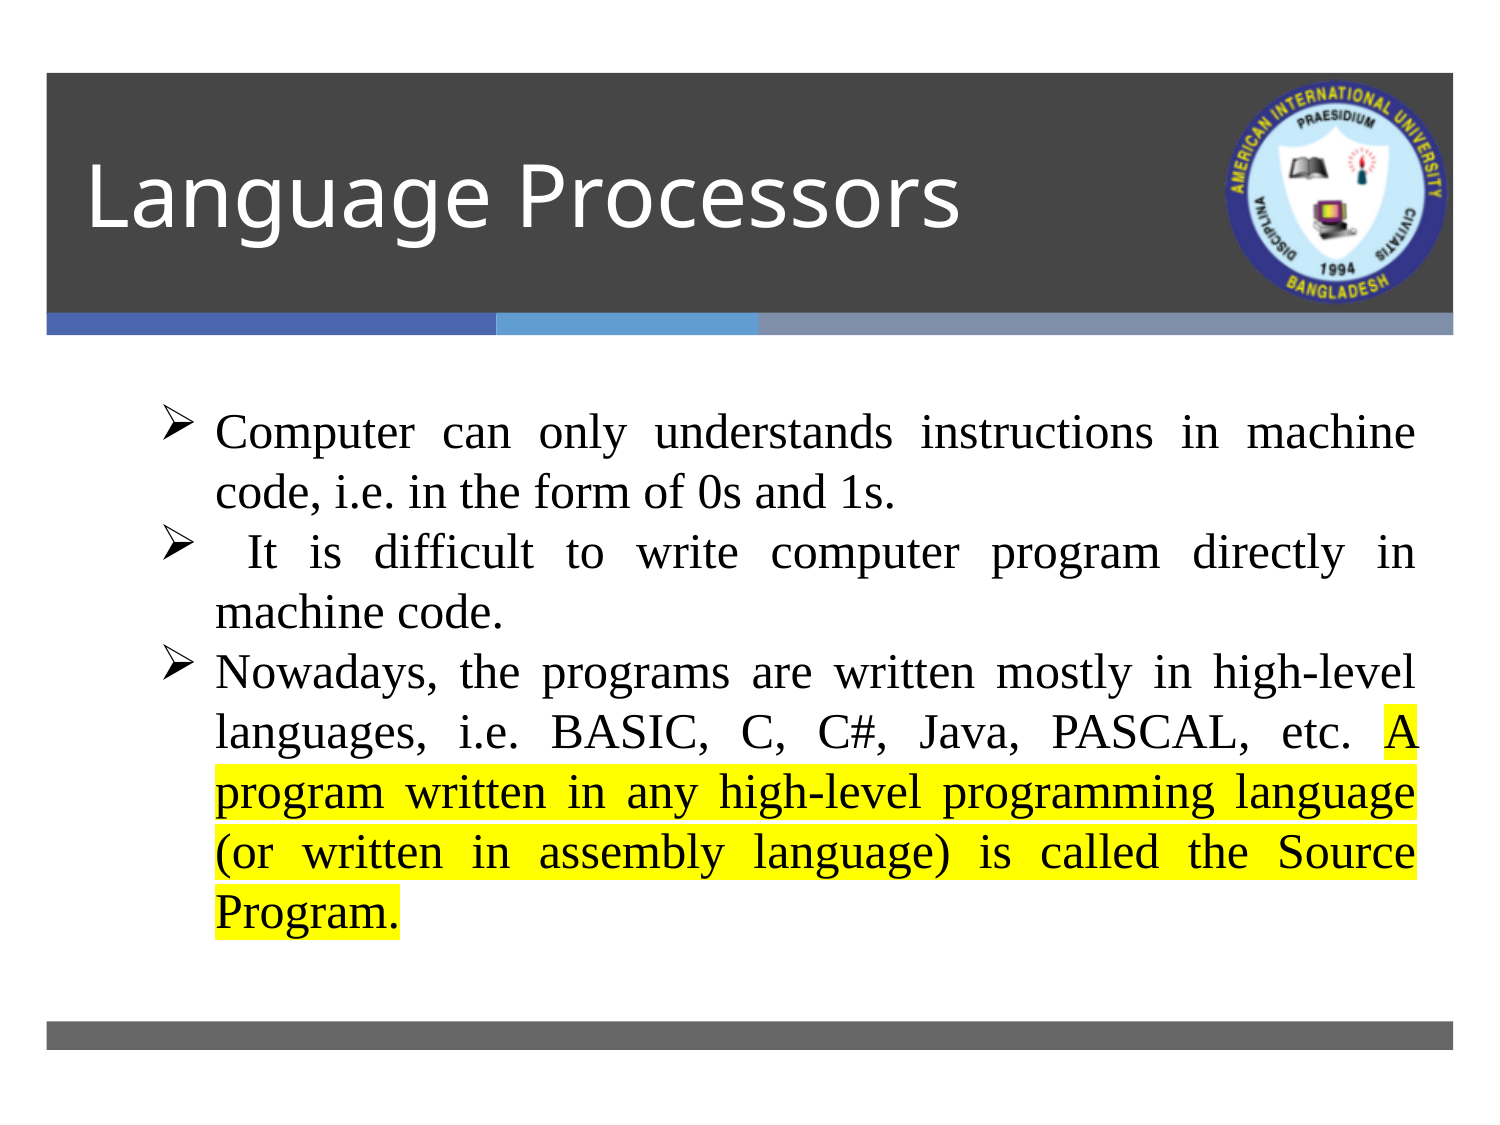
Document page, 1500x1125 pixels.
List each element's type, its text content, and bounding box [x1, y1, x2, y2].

title Language Processors [69, 73, 1351, 253]
text_box Computer can only understands instructions in machine code, i.e. in the form of 0s and 1s. It is difficult to write computer program directly in machine code. Nowadays, the programs are written mostly in high-level languages, i.e. BASIC, C, C#, Java, PASCAL, etc. A program written in any high-level programming language (or written in assembly language) is called the Source Program. [69, 346, 1432, 1125]
picture [1220, 75, 1454, 310]
